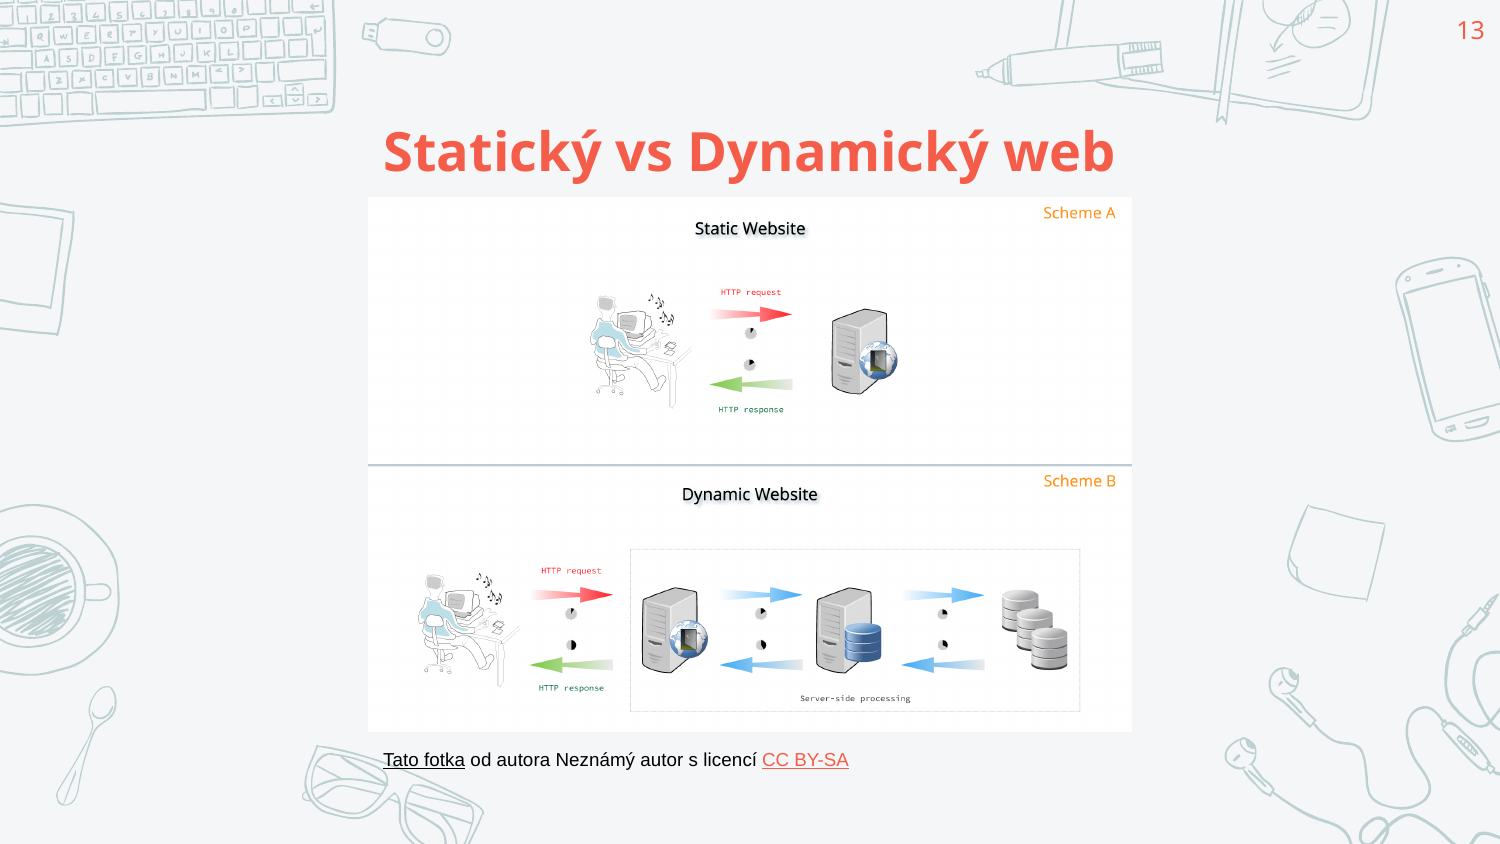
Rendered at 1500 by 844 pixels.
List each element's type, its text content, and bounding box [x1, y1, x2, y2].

text_box Tato fotka od autora Neznámý autor s licencí CC BY-SA [368, 740, 1132, 778]
title Statický vs Dynamický web [185, 102, 1315, 198]
picture [368, 197, 1132, 733]
slide_number 13 [1435, 0, 1500, 53]
